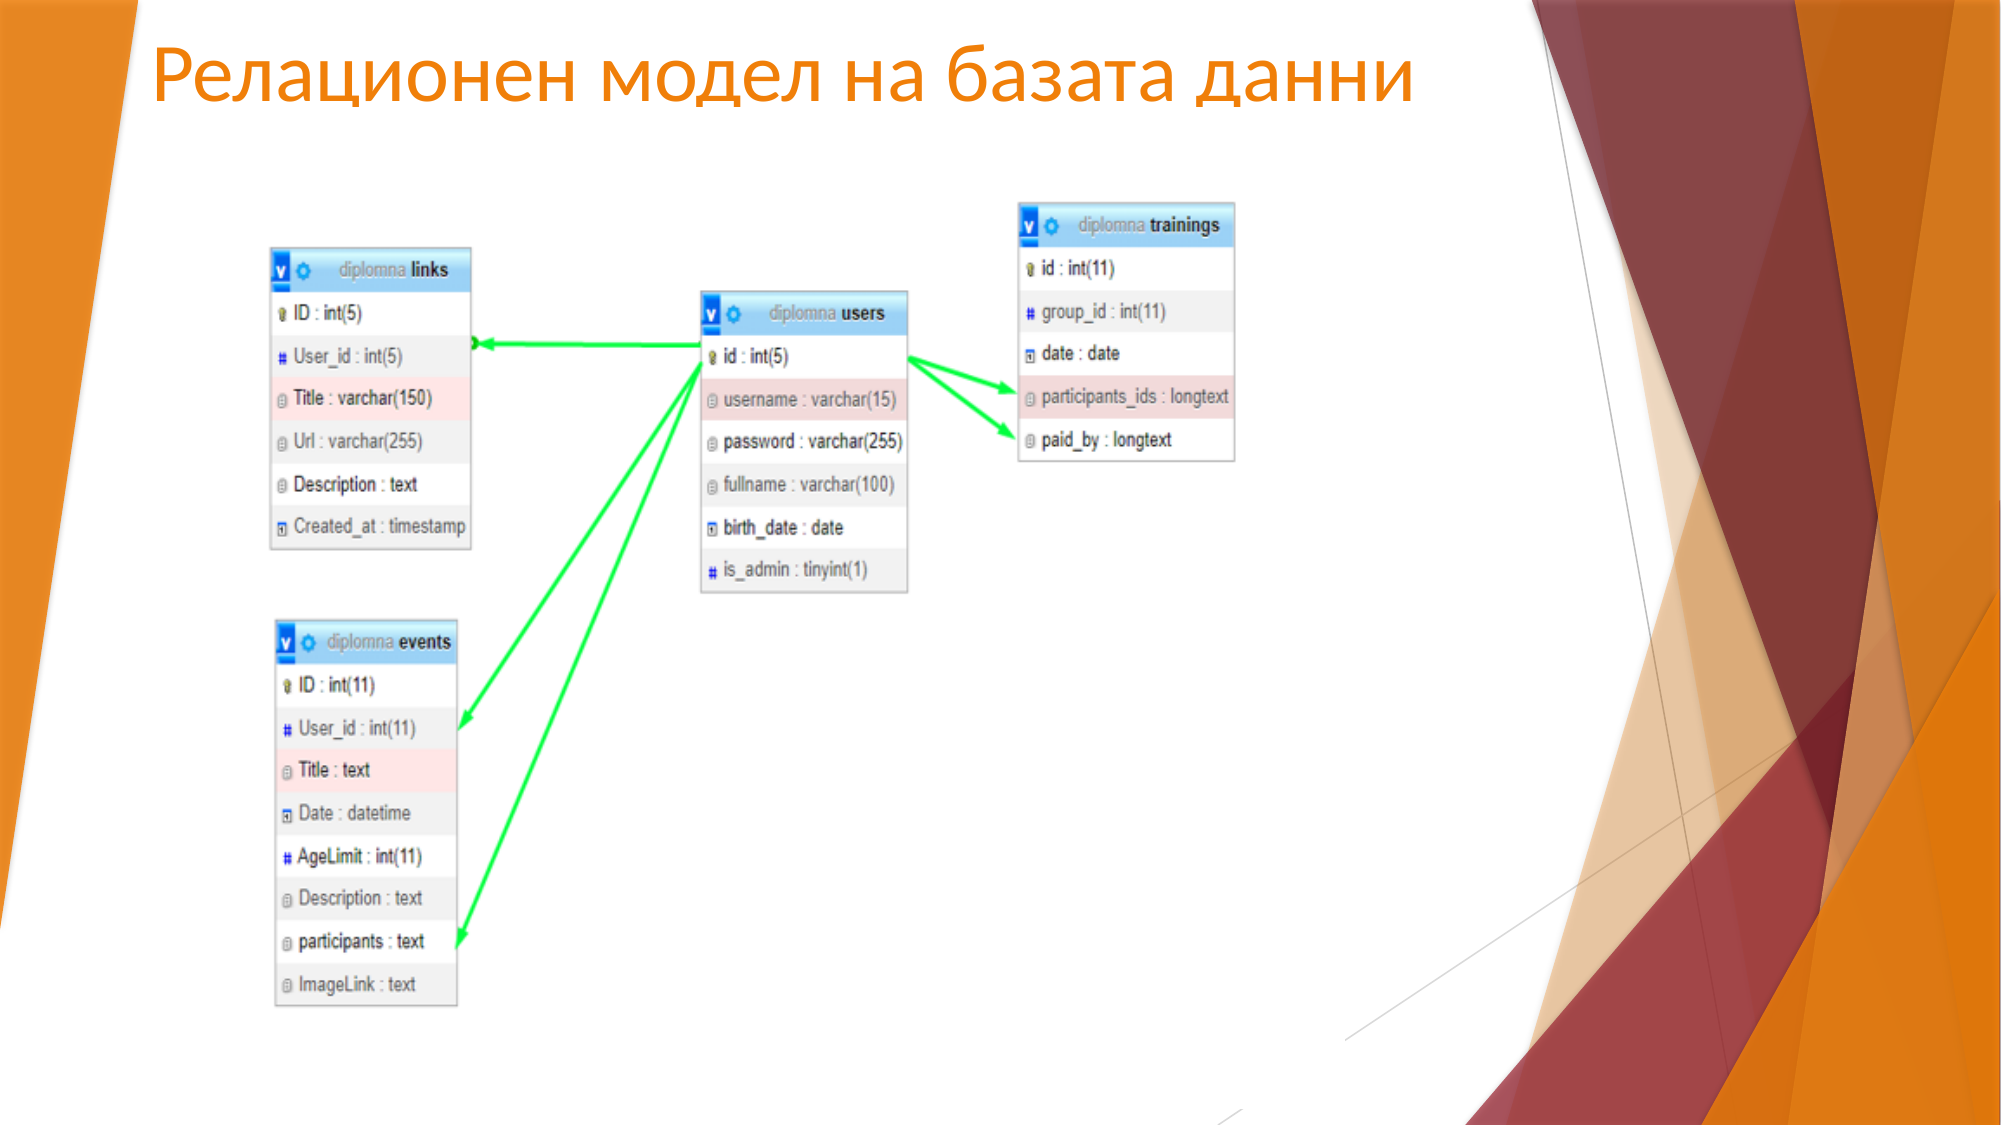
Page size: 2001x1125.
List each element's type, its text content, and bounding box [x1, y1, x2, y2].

title Релационен модел на базата данни [136, 0, 1522, 127]
picture [135, 107, 1345, 1109]
